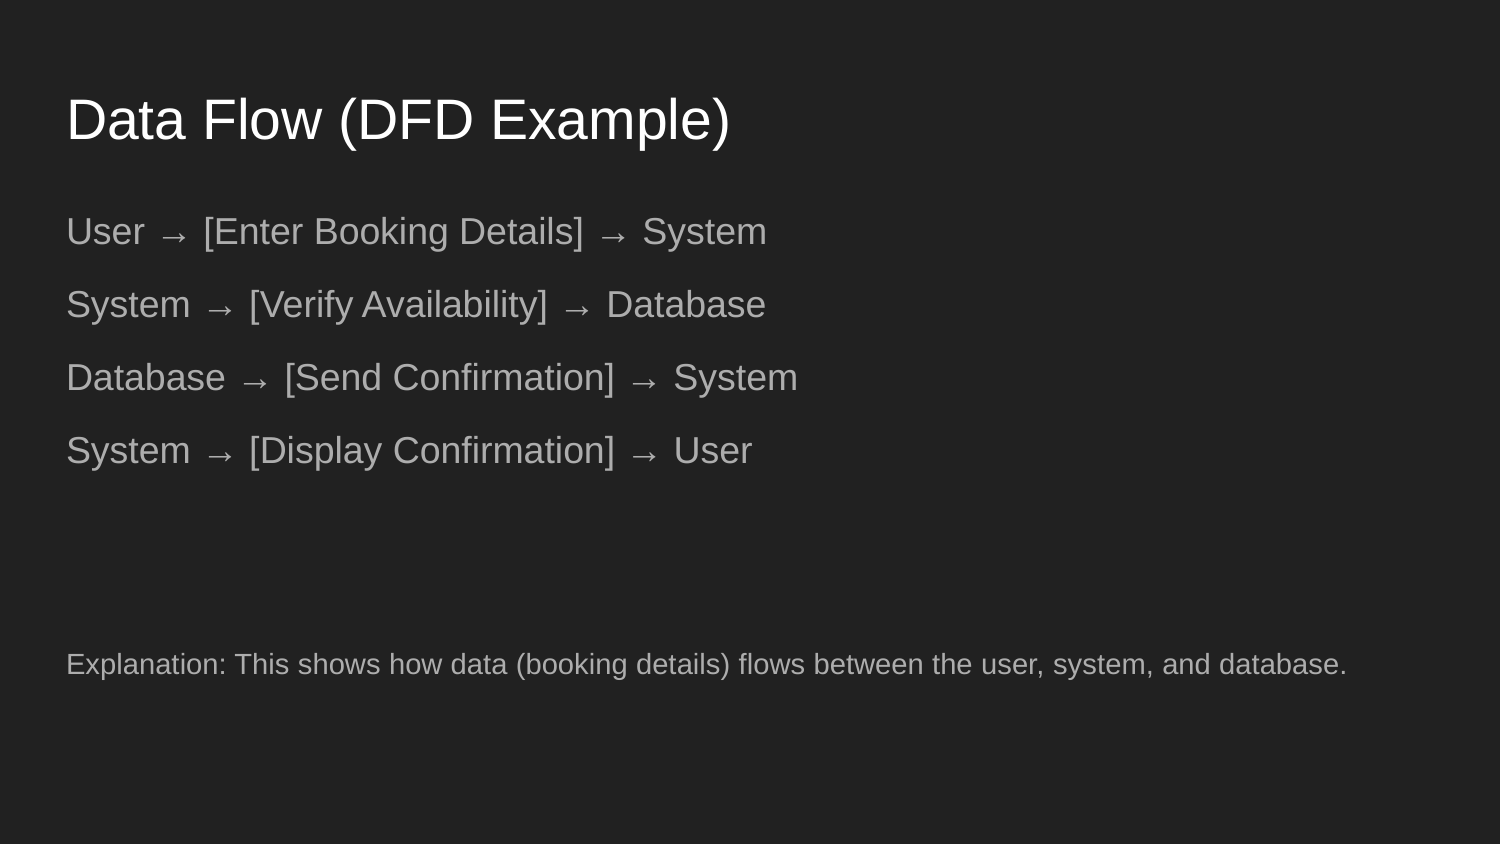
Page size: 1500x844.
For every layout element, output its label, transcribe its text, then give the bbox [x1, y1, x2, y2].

list User → [Enter Booking Details] → System System → [Verify Availability] → Database Database → [Send Confirmation] → System System → [Display Confirmation] → User Explanation: This shows how data (booking details) flows between the user, system, and database. [51, 189, 1449, 750]
title Data Flow (DFD Example) [51, 72, 1449, 167]
